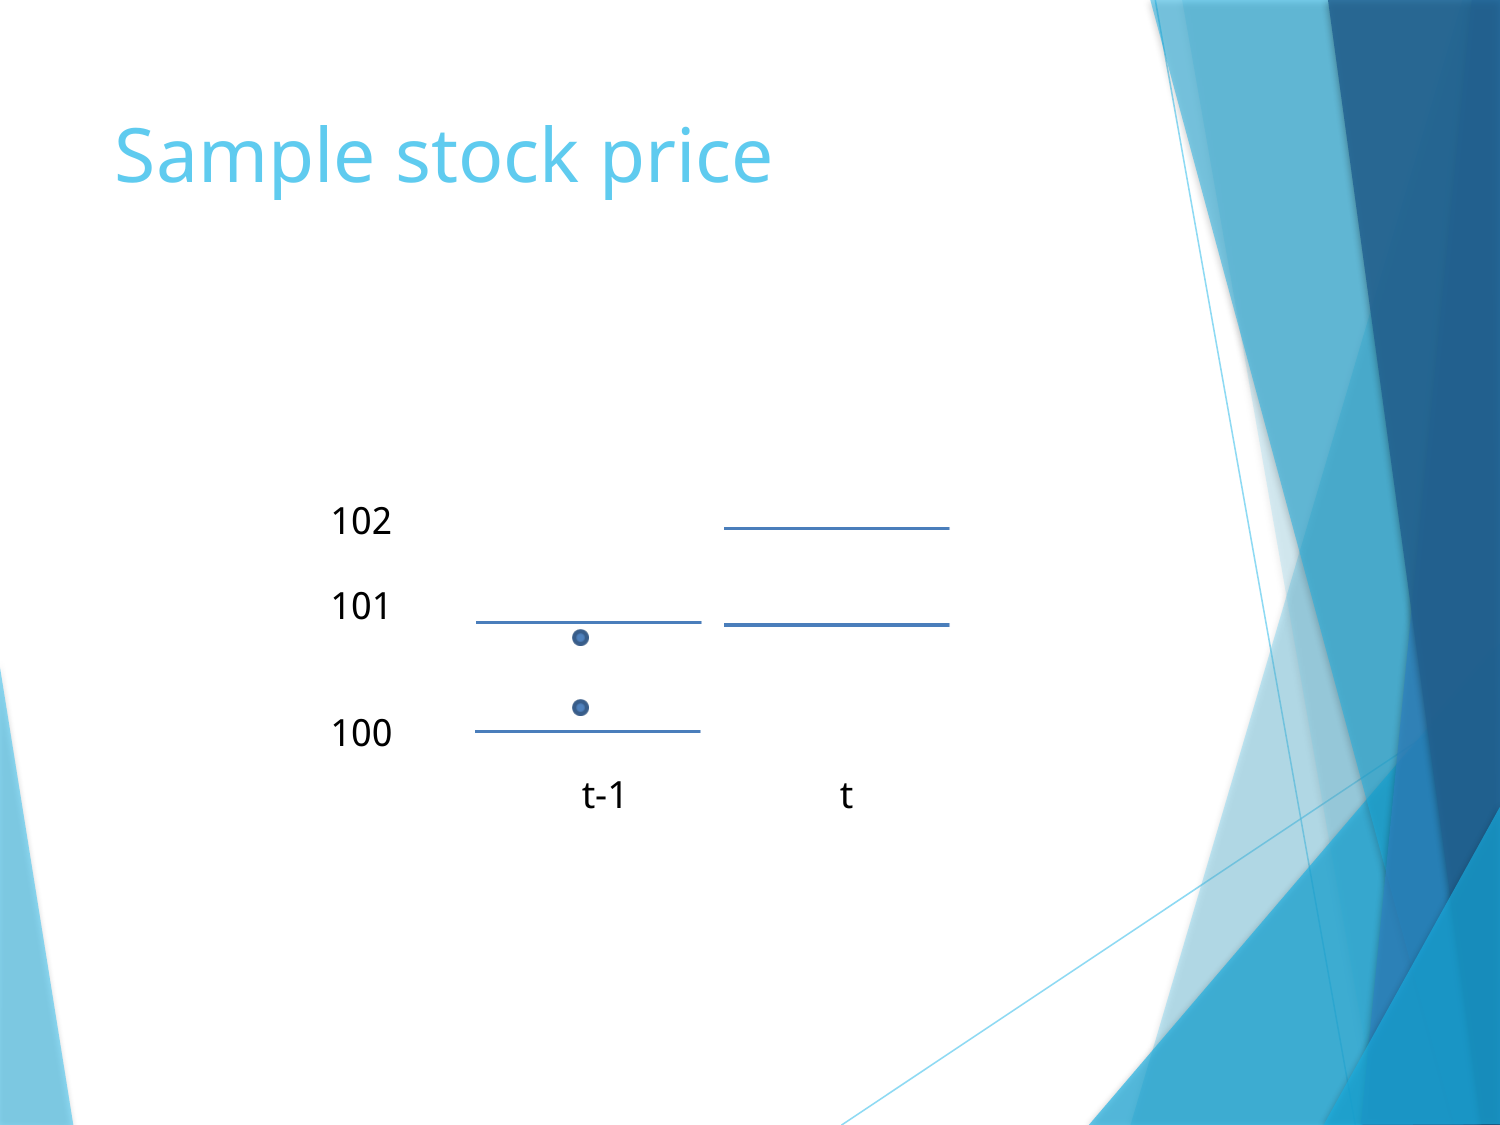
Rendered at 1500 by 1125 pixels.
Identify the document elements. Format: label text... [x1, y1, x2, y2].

picture [572, 699, 590, 717]
text_box 100 [312, 701, 408, 762]
text_box 102 [312, 490, 408, 550]
text_box t-1 [560, 763, 644, 823]
title Sample stock price [99, 99, 1142, 317]
picture [724, 526, 952, 531]
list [476, 620, 704, 624]
picture [724, 623, 952, 628]
picture [475, 730, 703, 734]
text_box t [808, 763, 868, 823]
picture [572, 628, 590, 646]
text_box 101 [312, 574, 408, 634]
